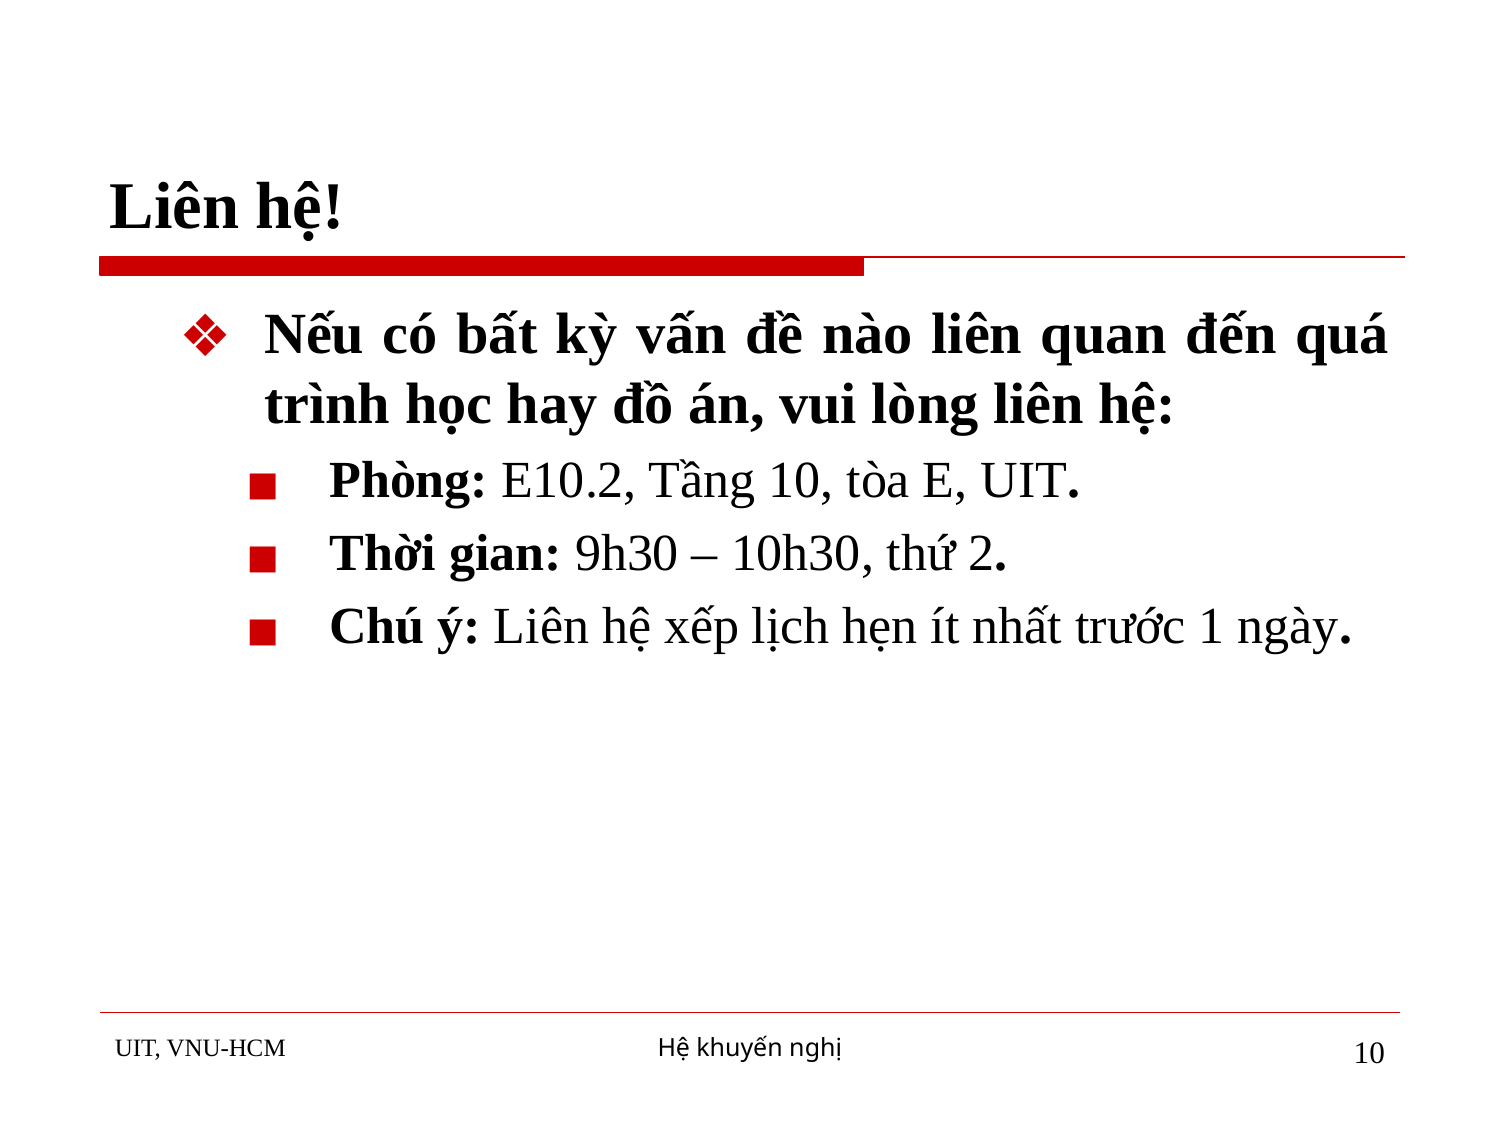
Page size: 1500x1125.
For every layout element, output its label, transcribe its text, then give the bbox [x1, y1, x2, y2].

text_box Hệ khuyến nghị [512, 1024, 988, 1103]
text_box ‹#› [1074, 1024, 1400, 1103]
title Liên hệ! [94, 50, 1407, 250]
text_box UIT, VNU-HCM [99, 1024, 425, 1103]
list Nếu có bất kỳ vấn đề nào liên quan đến quá trình học hay đồ án, vui lòng liên hệ: Phòng: E10.2, Tầng 10, tòa E, UIT. Thời gian: 9h30 – 10h30, thứ 2. Chú ý: Liên hệ xếp lịch hẹn ít nhất trước 1 ngày. [92, 287, 1406, 988]
